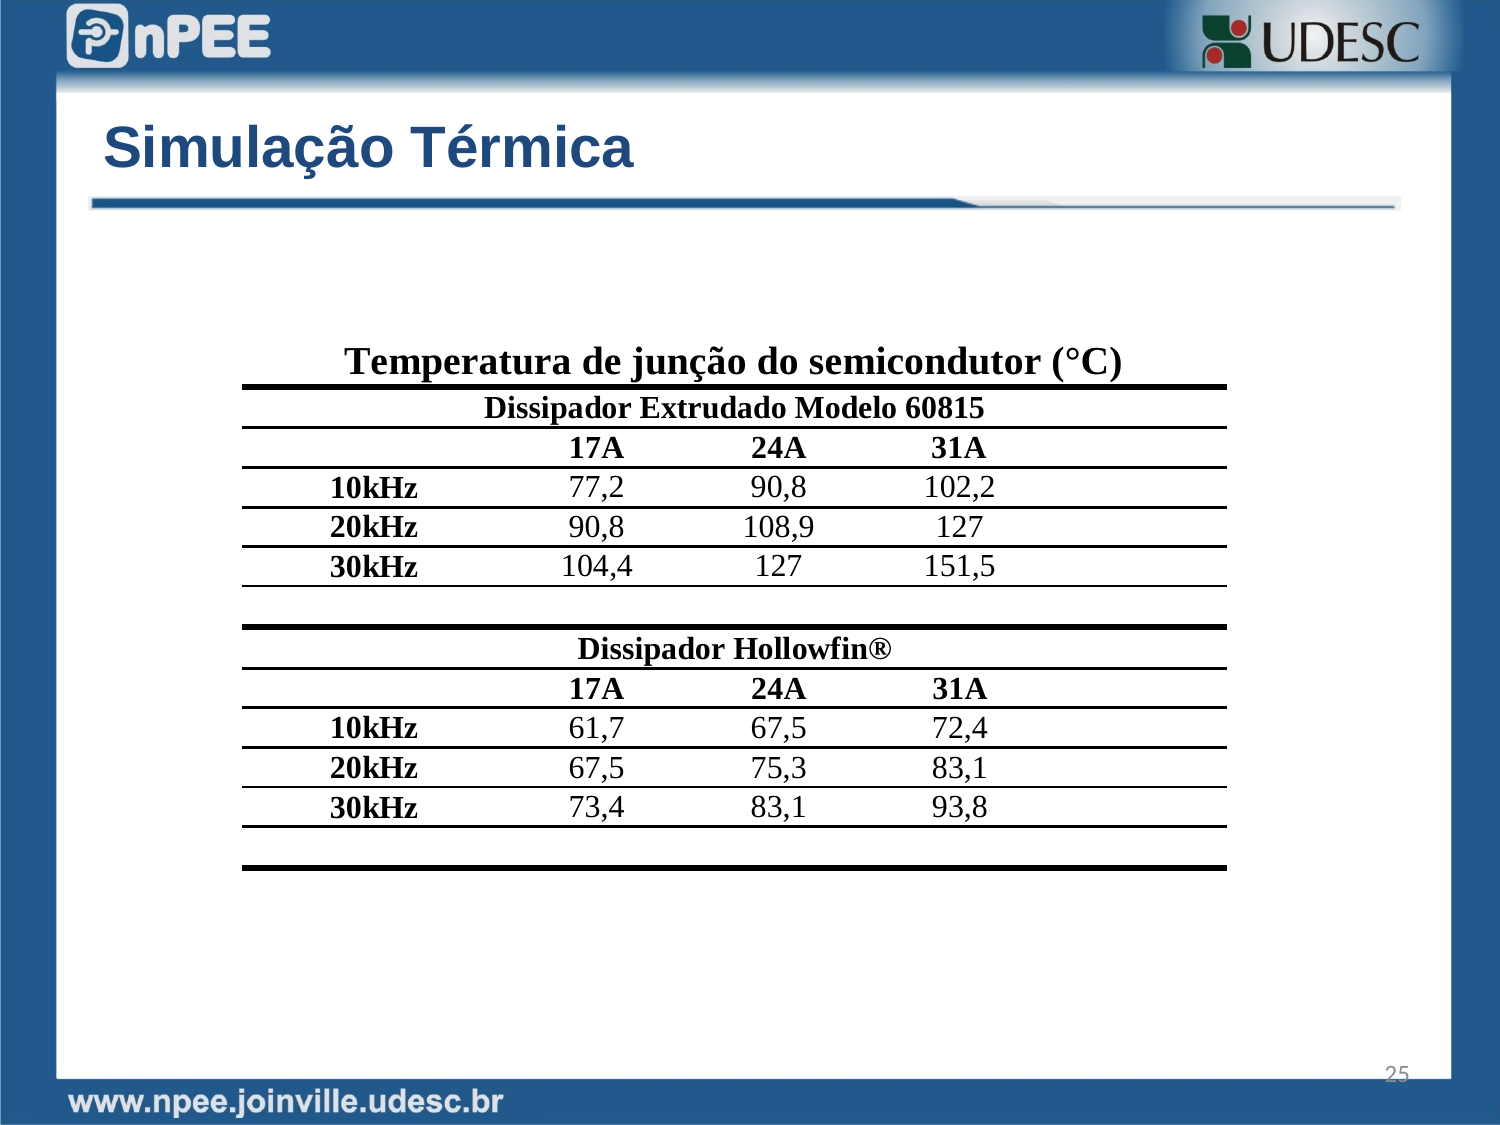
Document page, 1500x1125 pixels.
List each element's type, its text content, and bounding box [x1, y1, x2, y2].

text_box Simulação Térmica [88, 101, 1388, 187]
slide_number 25 [1074, 1042, 1425, 1103]
picture [0, 0, 1500, 1125]
